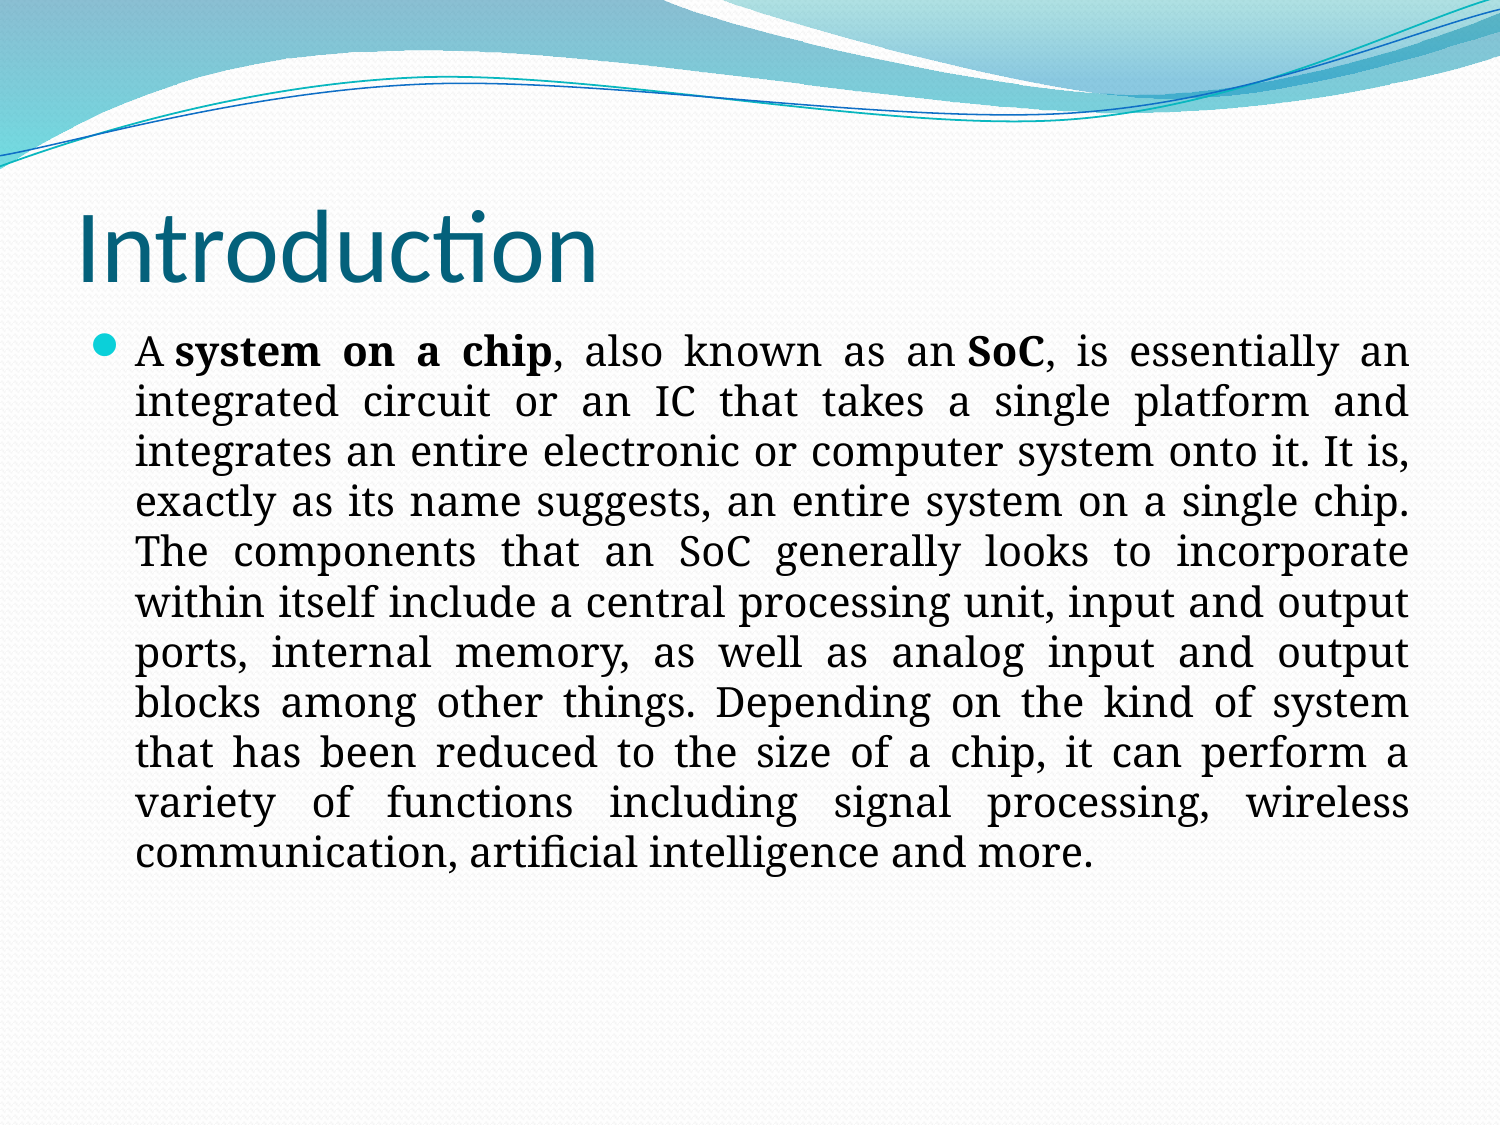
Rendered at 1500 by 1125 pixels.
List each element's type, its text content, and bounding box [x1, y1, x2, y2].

title Introduction [75, 115, 1425, 303]
list A system on a chip, also known as an SoC, is essentially an integrated circuit or an IC that takes a single platform and integrates an entire electronic or computer system onto it. It is, exactly as its name suggests, an entire system on a single chip. The components that an SoC generally looks to incorporate within itself include a central processing unit, input and output ports, internal memory, as well as analog input and output blocks among other things. Depending on the kind of system that has been reduced to the size of a chip, it can perform a variety of functions including signal processing, wireless communication, artificial intelligence and more. [75, 317, 1425, 1038]
